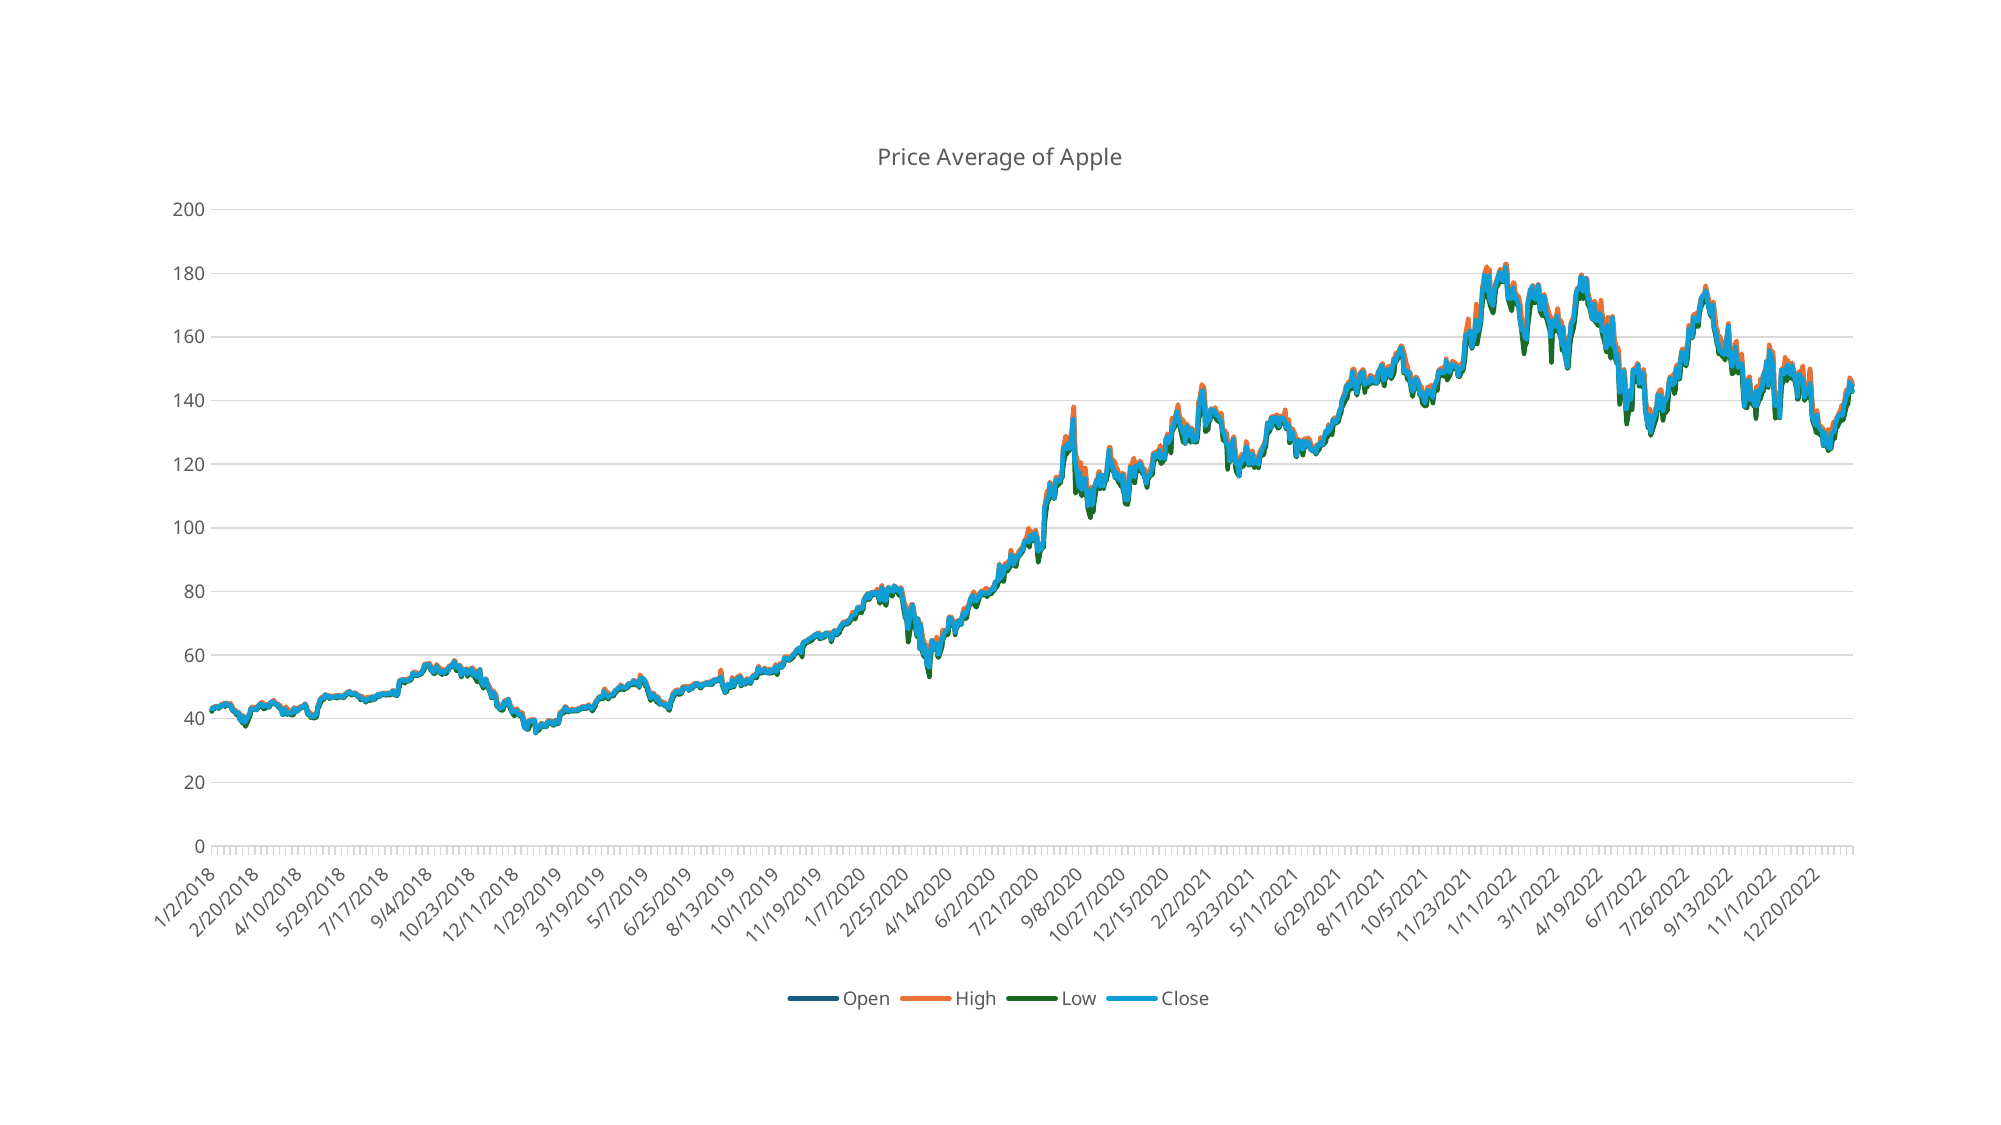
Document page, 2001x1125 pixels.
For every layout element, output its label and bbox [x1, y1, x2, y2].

chart [111, 106, 1889, 1019]
